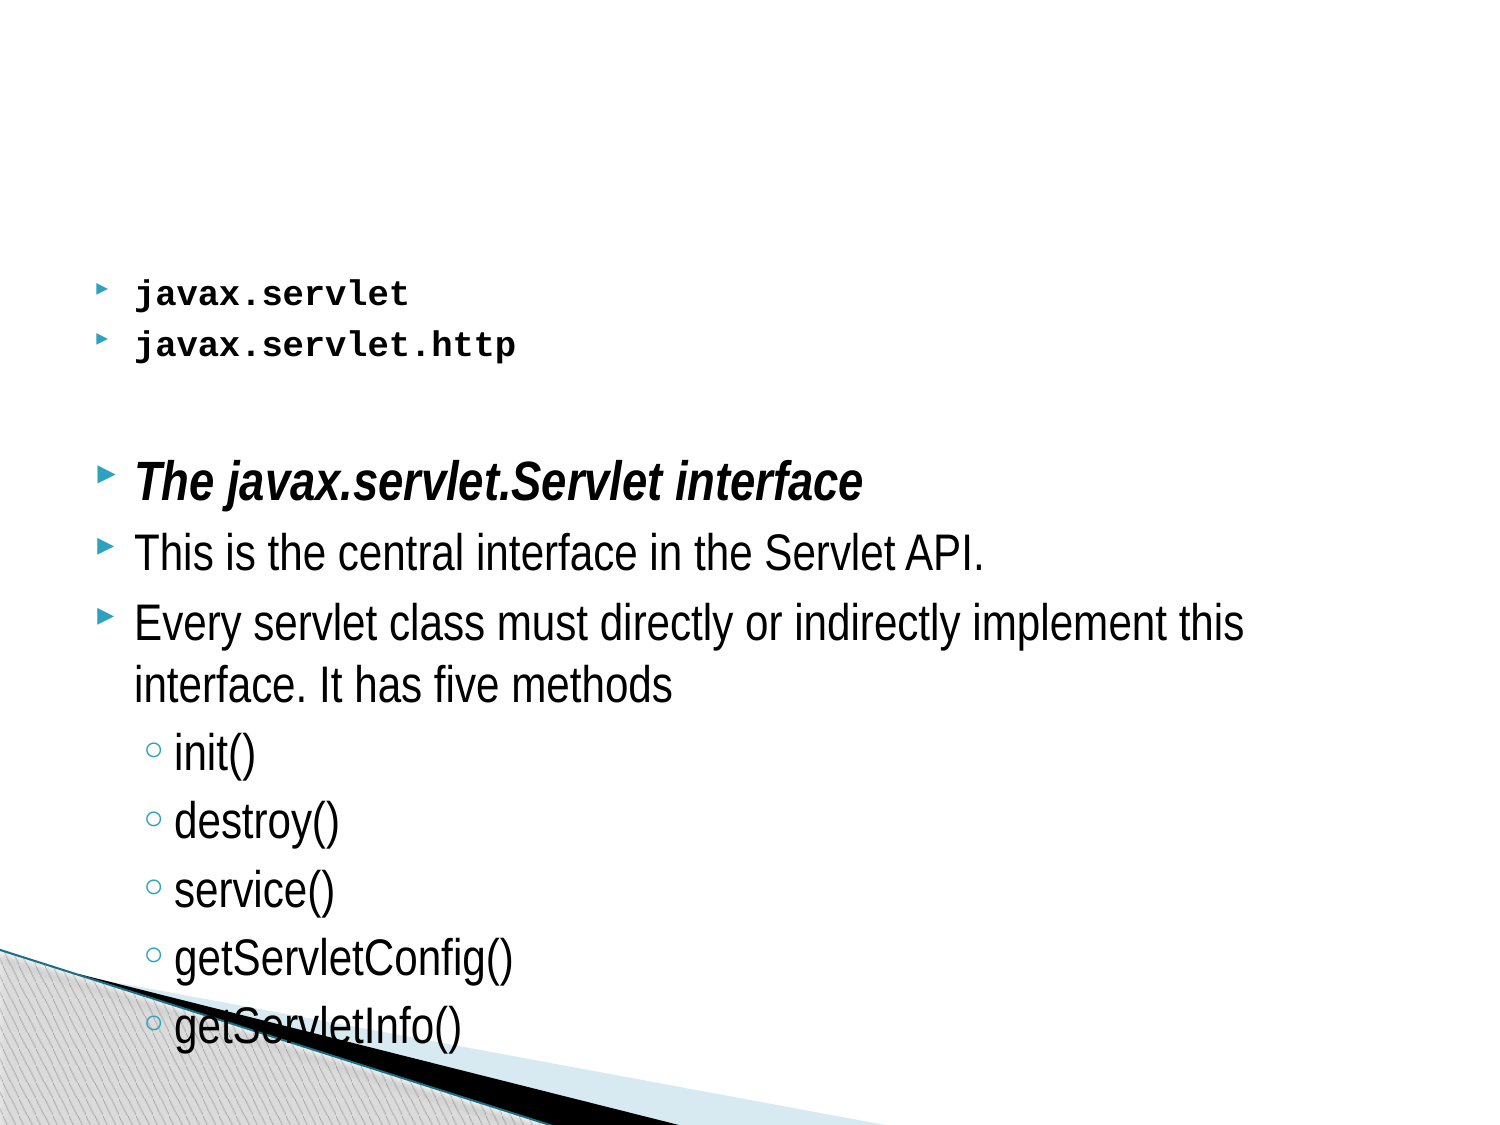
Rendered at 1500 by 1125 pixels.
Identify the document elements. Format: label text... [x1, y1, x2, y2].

list javax.servlet javax.servlet.http The javax.servlet.Servlet interface This is the central interface in the Servlet API. Every servlet class must directly or indirectly implement this interface. It has five methods init() destroy() service() getServletConfig() getServletInfo() [62, 262, 1425, 1063]
